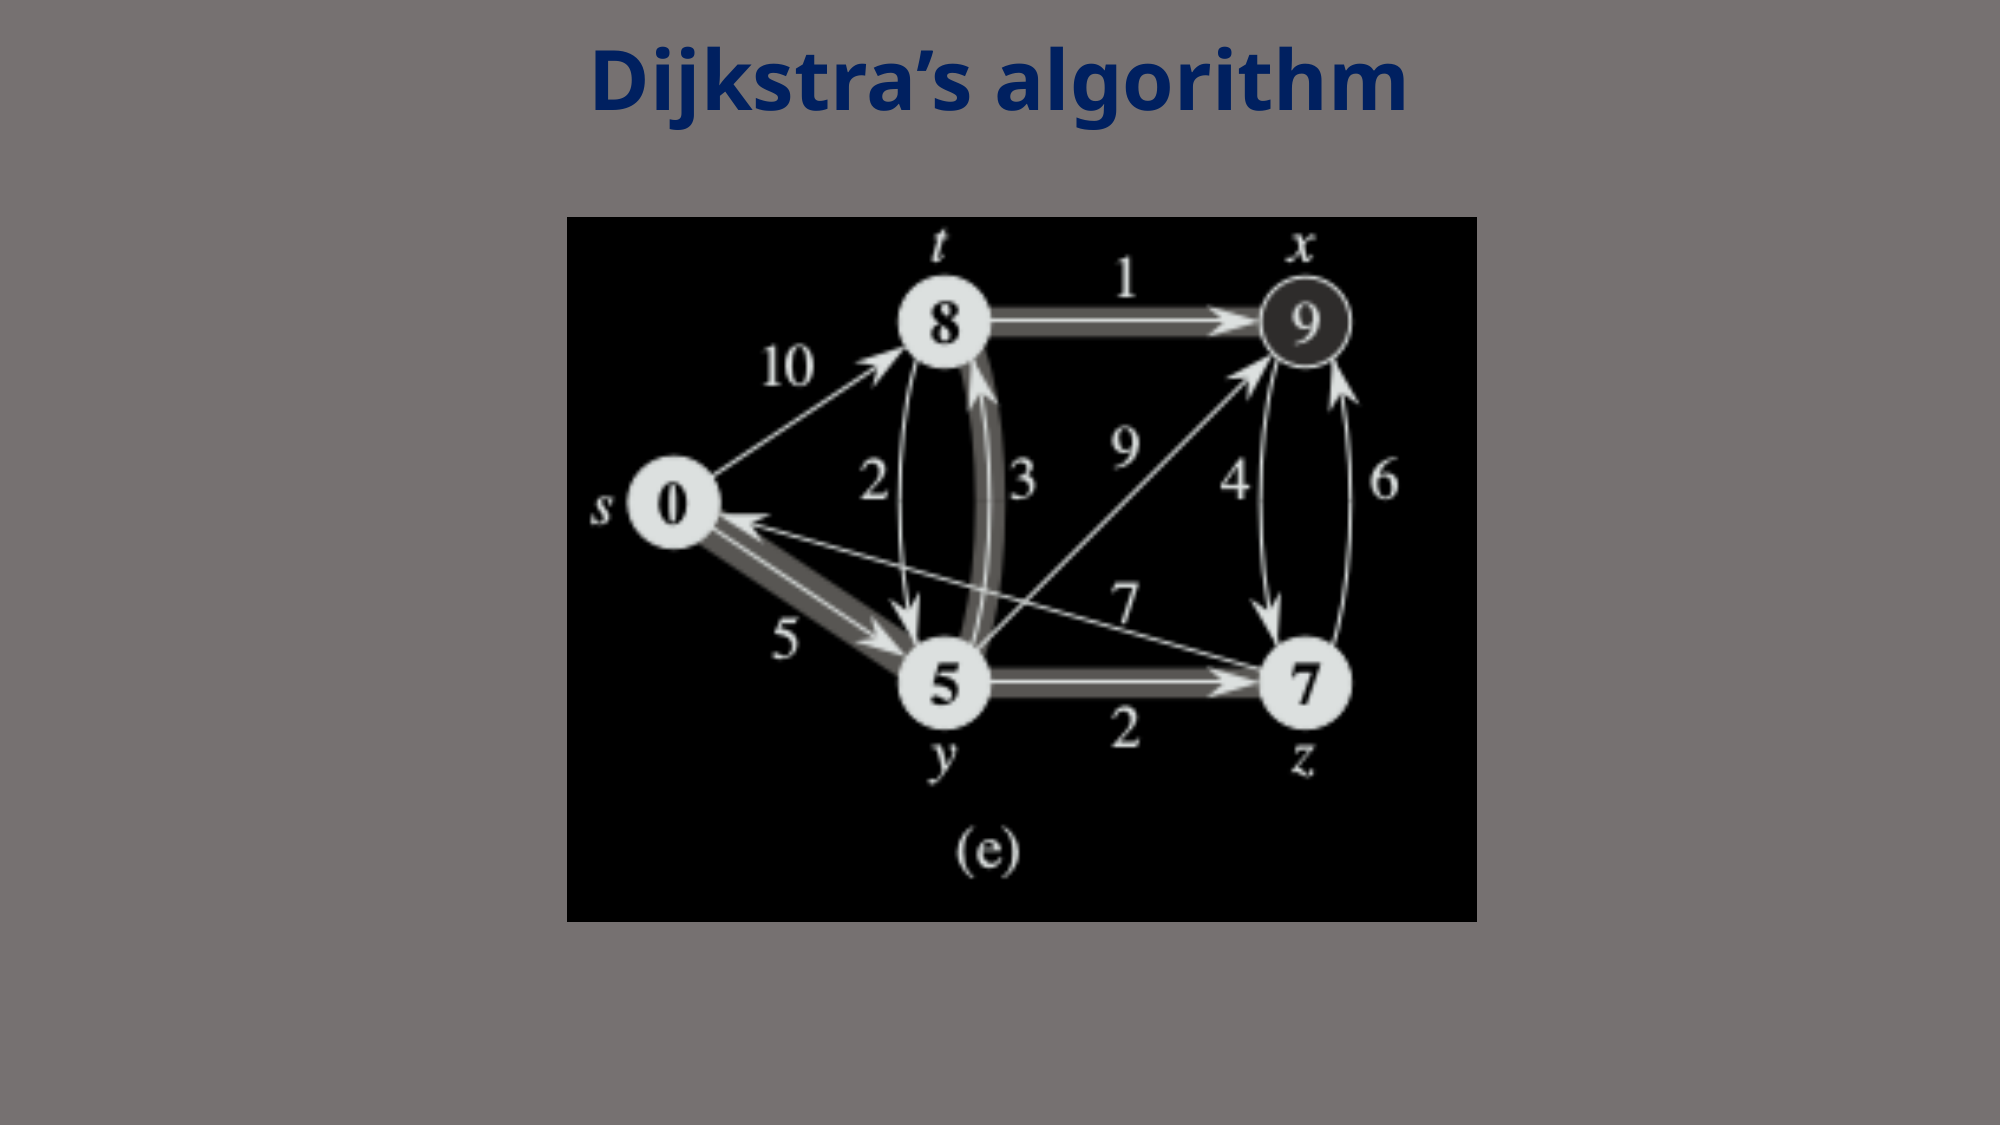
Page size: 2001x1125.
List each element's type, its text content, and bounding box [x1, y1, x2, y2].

title Dijkstra’s algorithm [137, 9, 1863, 158]
picture [567, 217, 1477, 922]
